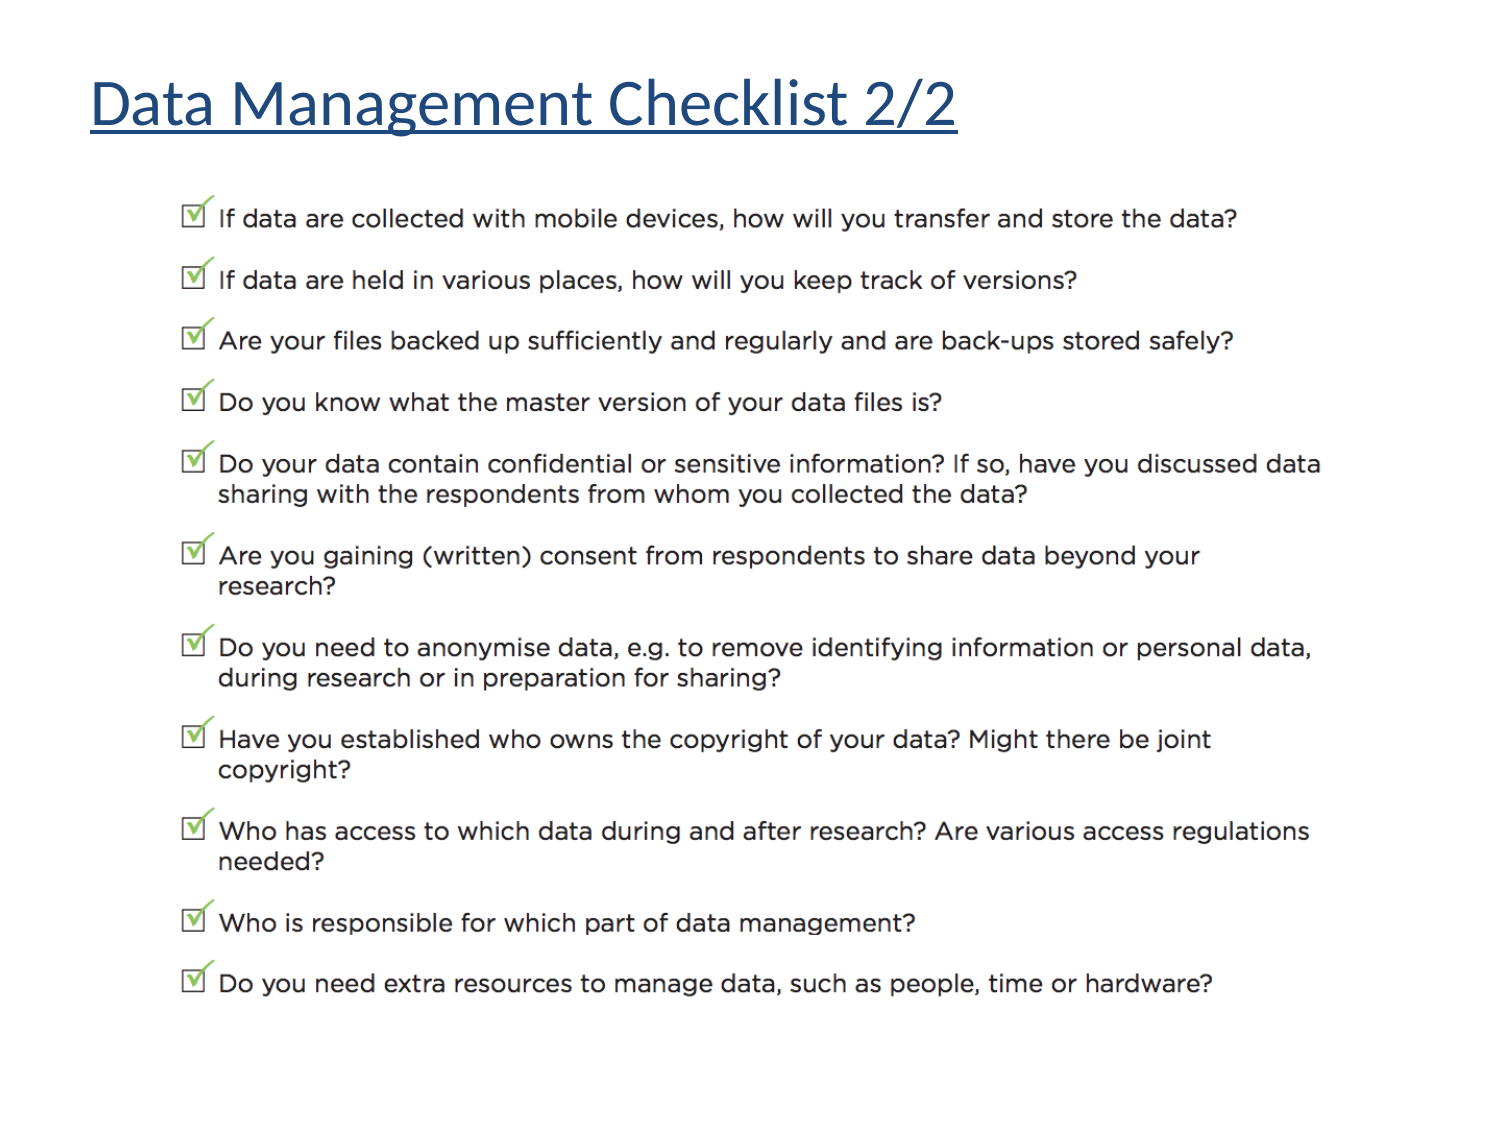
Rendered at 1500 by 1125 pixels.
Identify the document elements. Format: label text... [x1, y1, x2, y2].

picture [164, 194, 1336, 1010]
list [75, 262, 1425, 1040]
title Data Management Checklist 2/2 [75, 45, 1425, 233]
